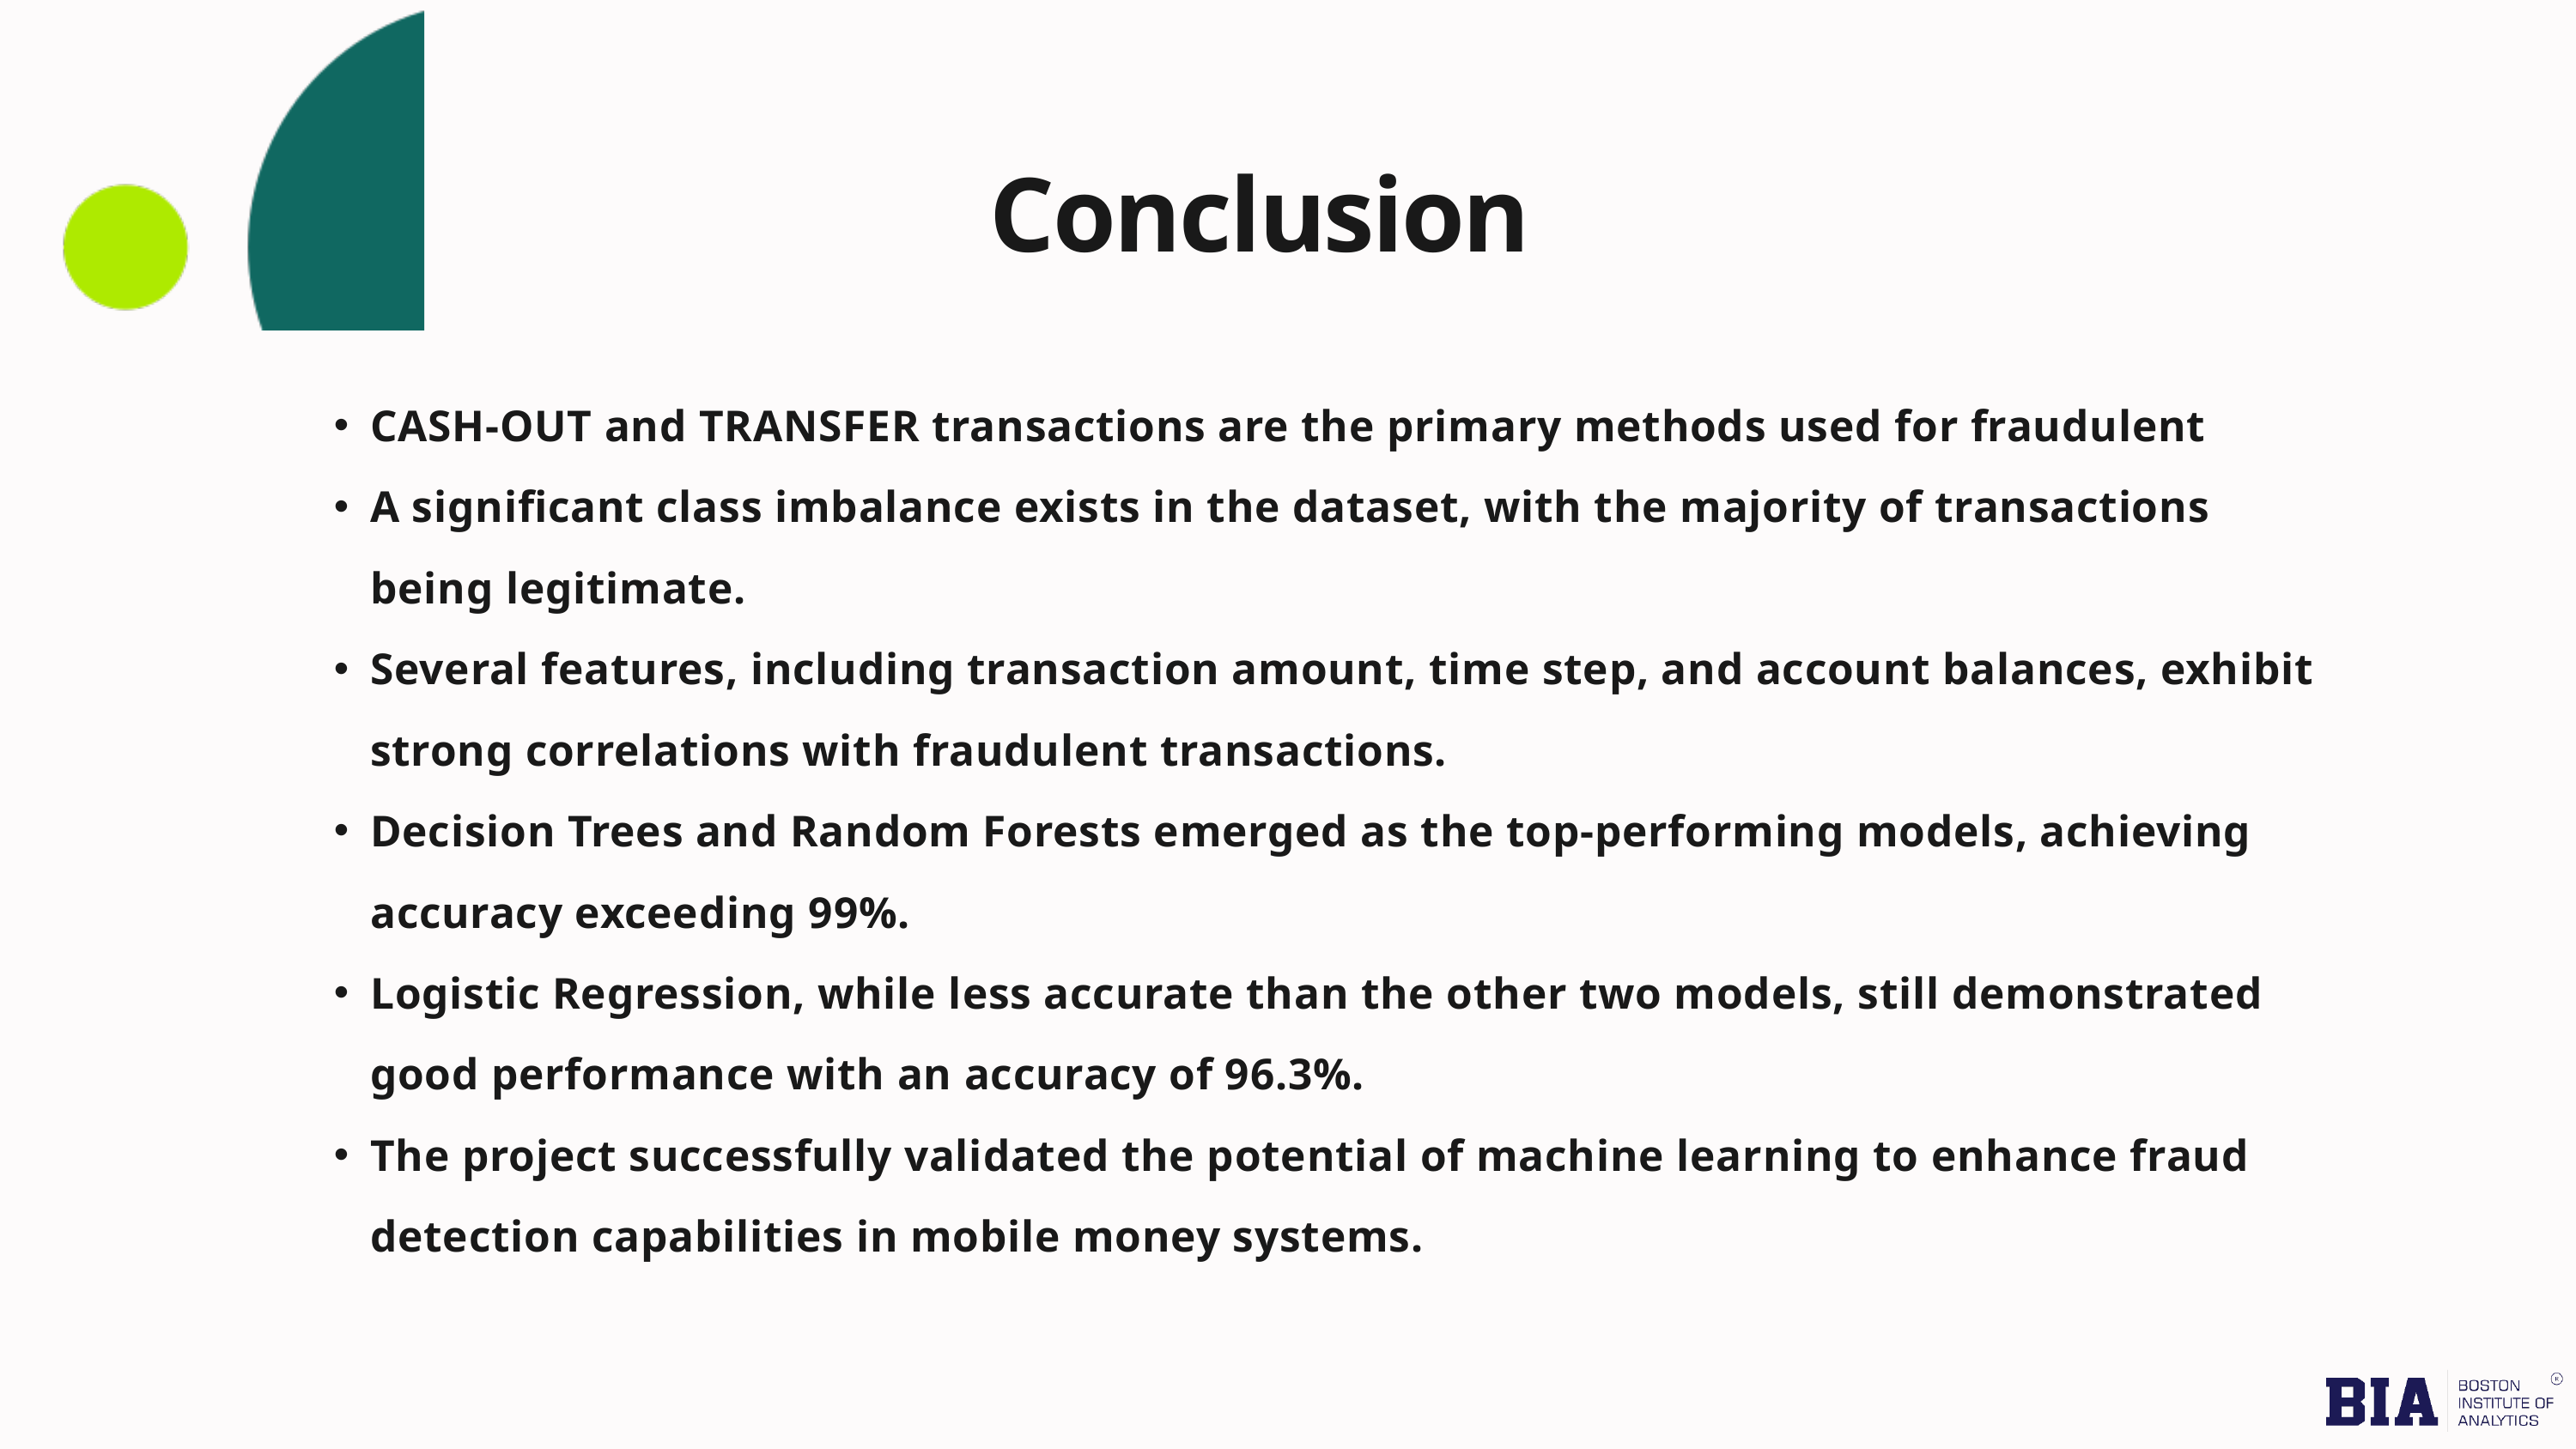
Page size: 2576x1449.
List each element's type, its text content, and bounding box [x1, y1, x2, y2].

picture [2318, 1367, 2571, 1434]
text_box [3, 2, 425, 330]
text_box CASH-OUT and TRANSFER transactions are the primary methods used for fraudulent A significant class imbalance exists in the dataset, with the majority of transactions being legitimate. Several features, including transaction amount, time step, and account balances, exhibit strong correlations with fraudulent transactions. Decision Trees and Random Forests emerged as the top-performing models, achieving accuracy exceeding 99%. Logistic Regression, while less accurate than the other two models, still demonstrated good performance with an accuracy of 96.3%. The project successfully validated the potential of machine learning to enhance fraud detection capabilities in mobile money systems. [297, 368, 2342, 1261]
text_box Conclusion [989, 129, 1561, 273]
